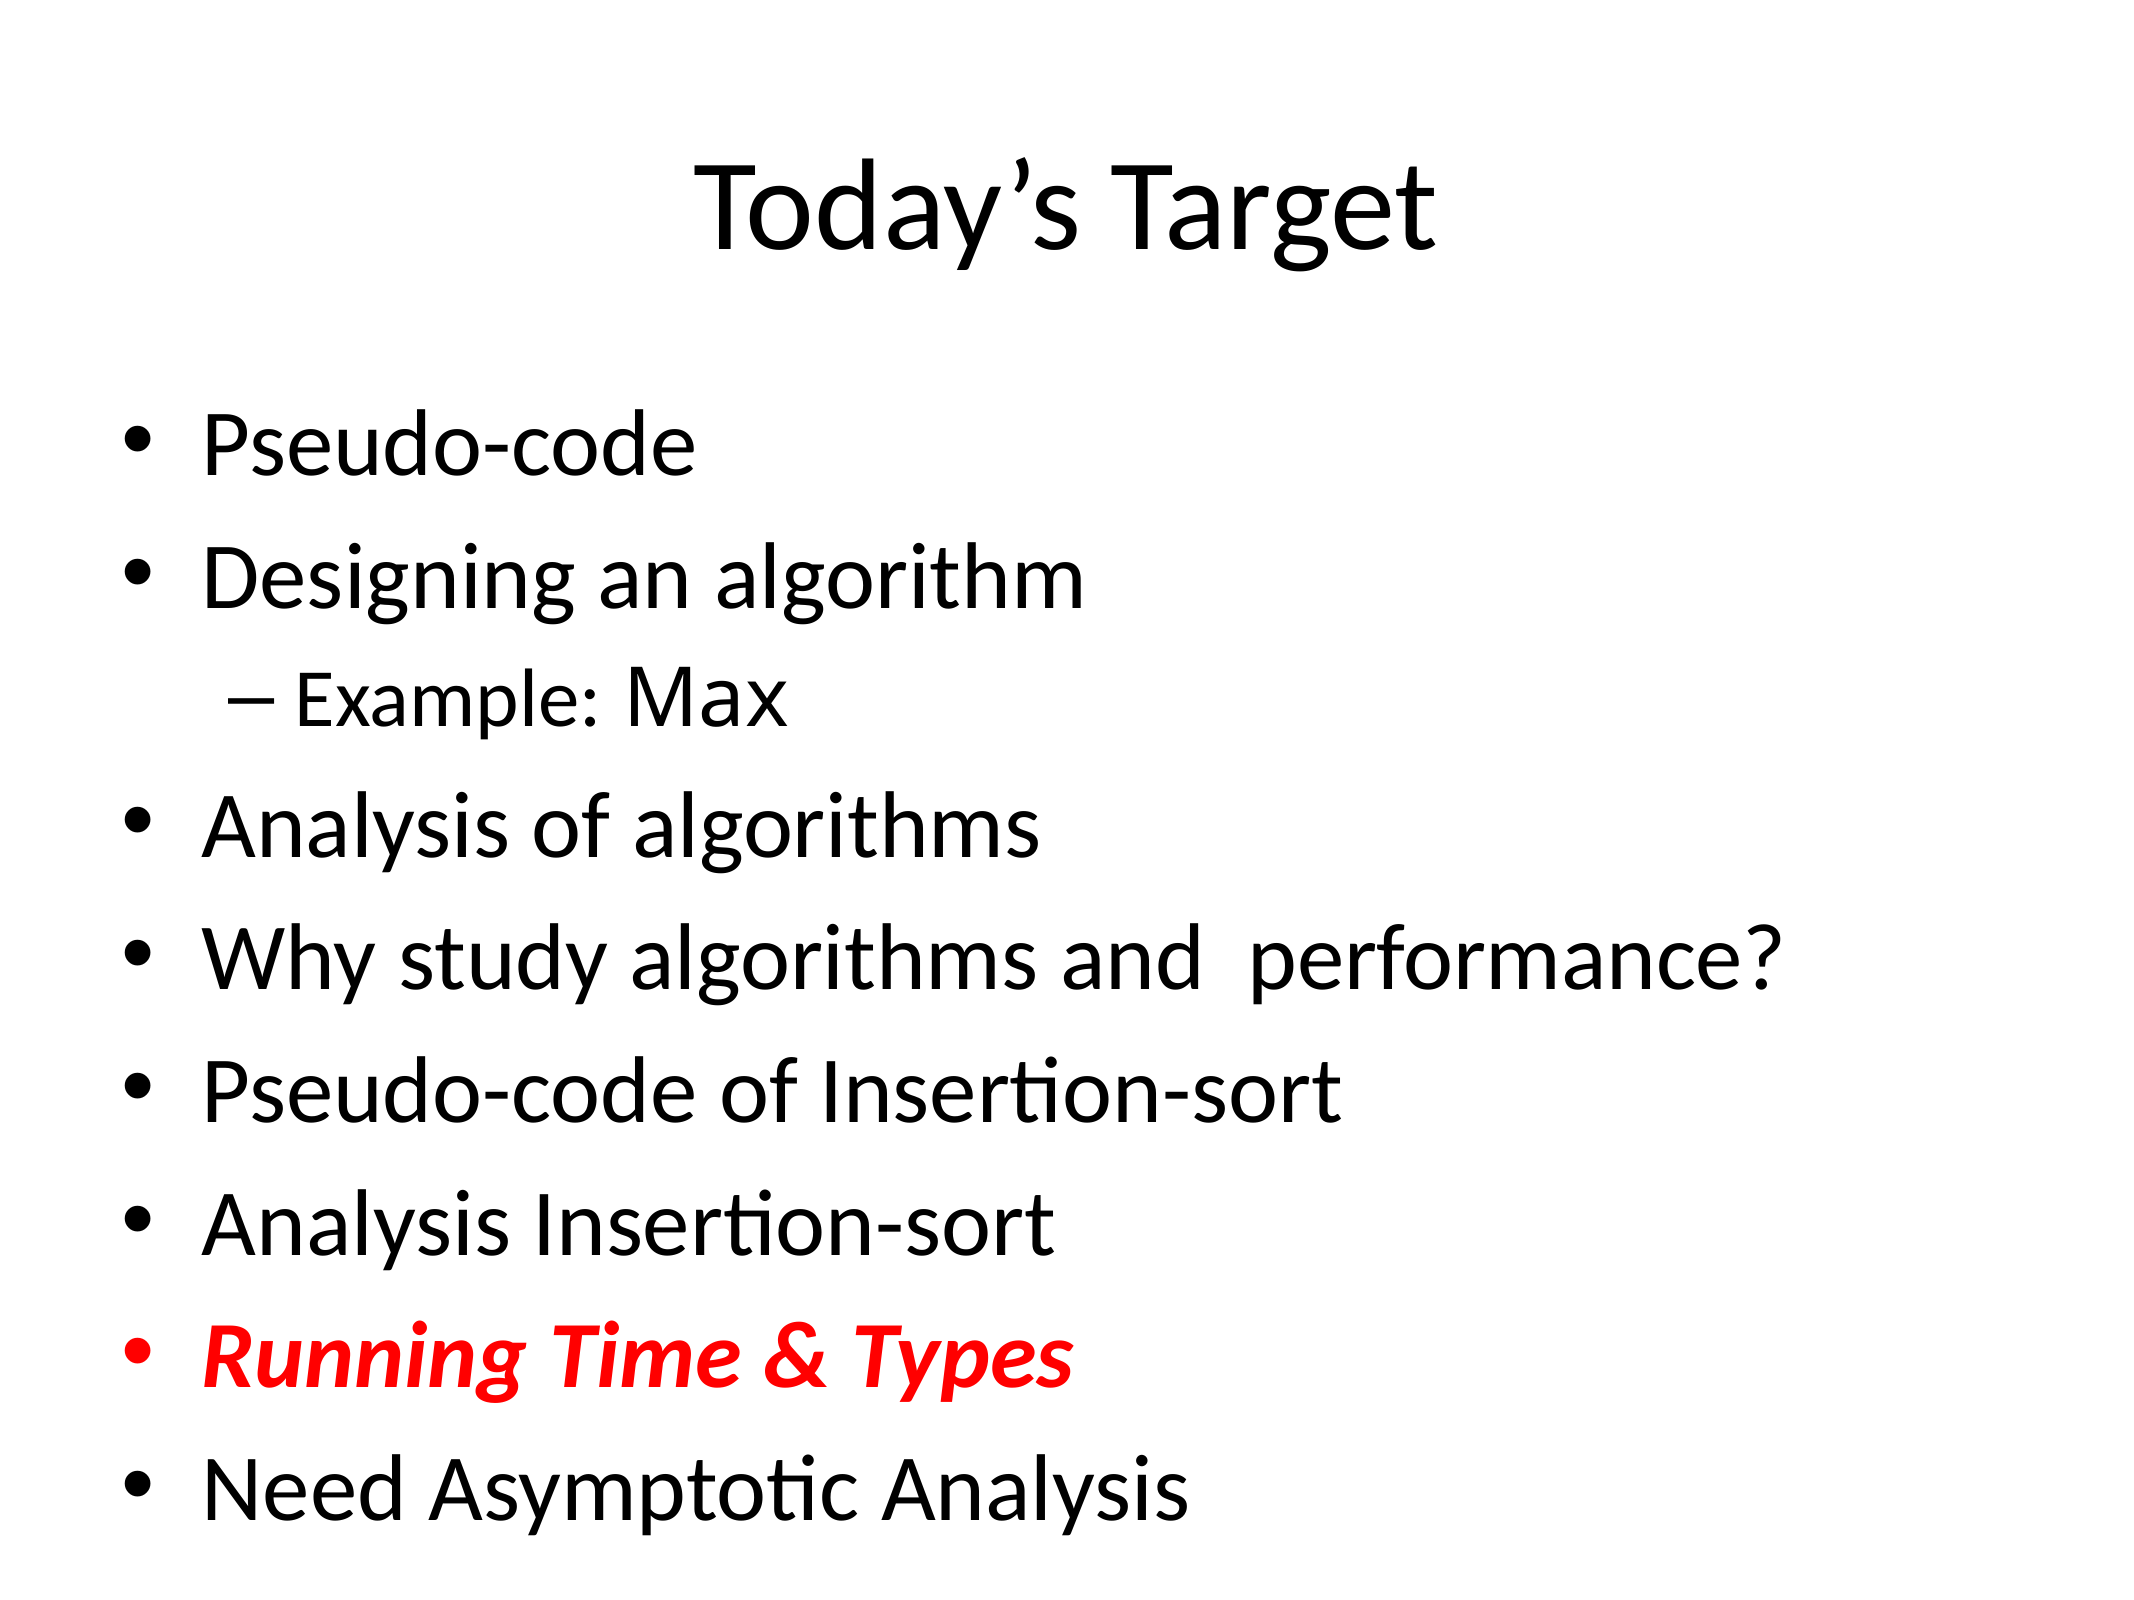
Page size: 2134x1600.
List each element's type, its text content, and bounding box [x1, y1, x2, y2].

list Pseudo-code Designing an algorithm Example: Max Analysis of algorithms Why study algorithms and performance? Pseudo-code of Insertion-sort Analysis Insertion-sort Running Time & Types Need Asymptotic Analysis [106, 373, 2080, 1430]
title Today’s Target [106, 64, 2027, 331]
